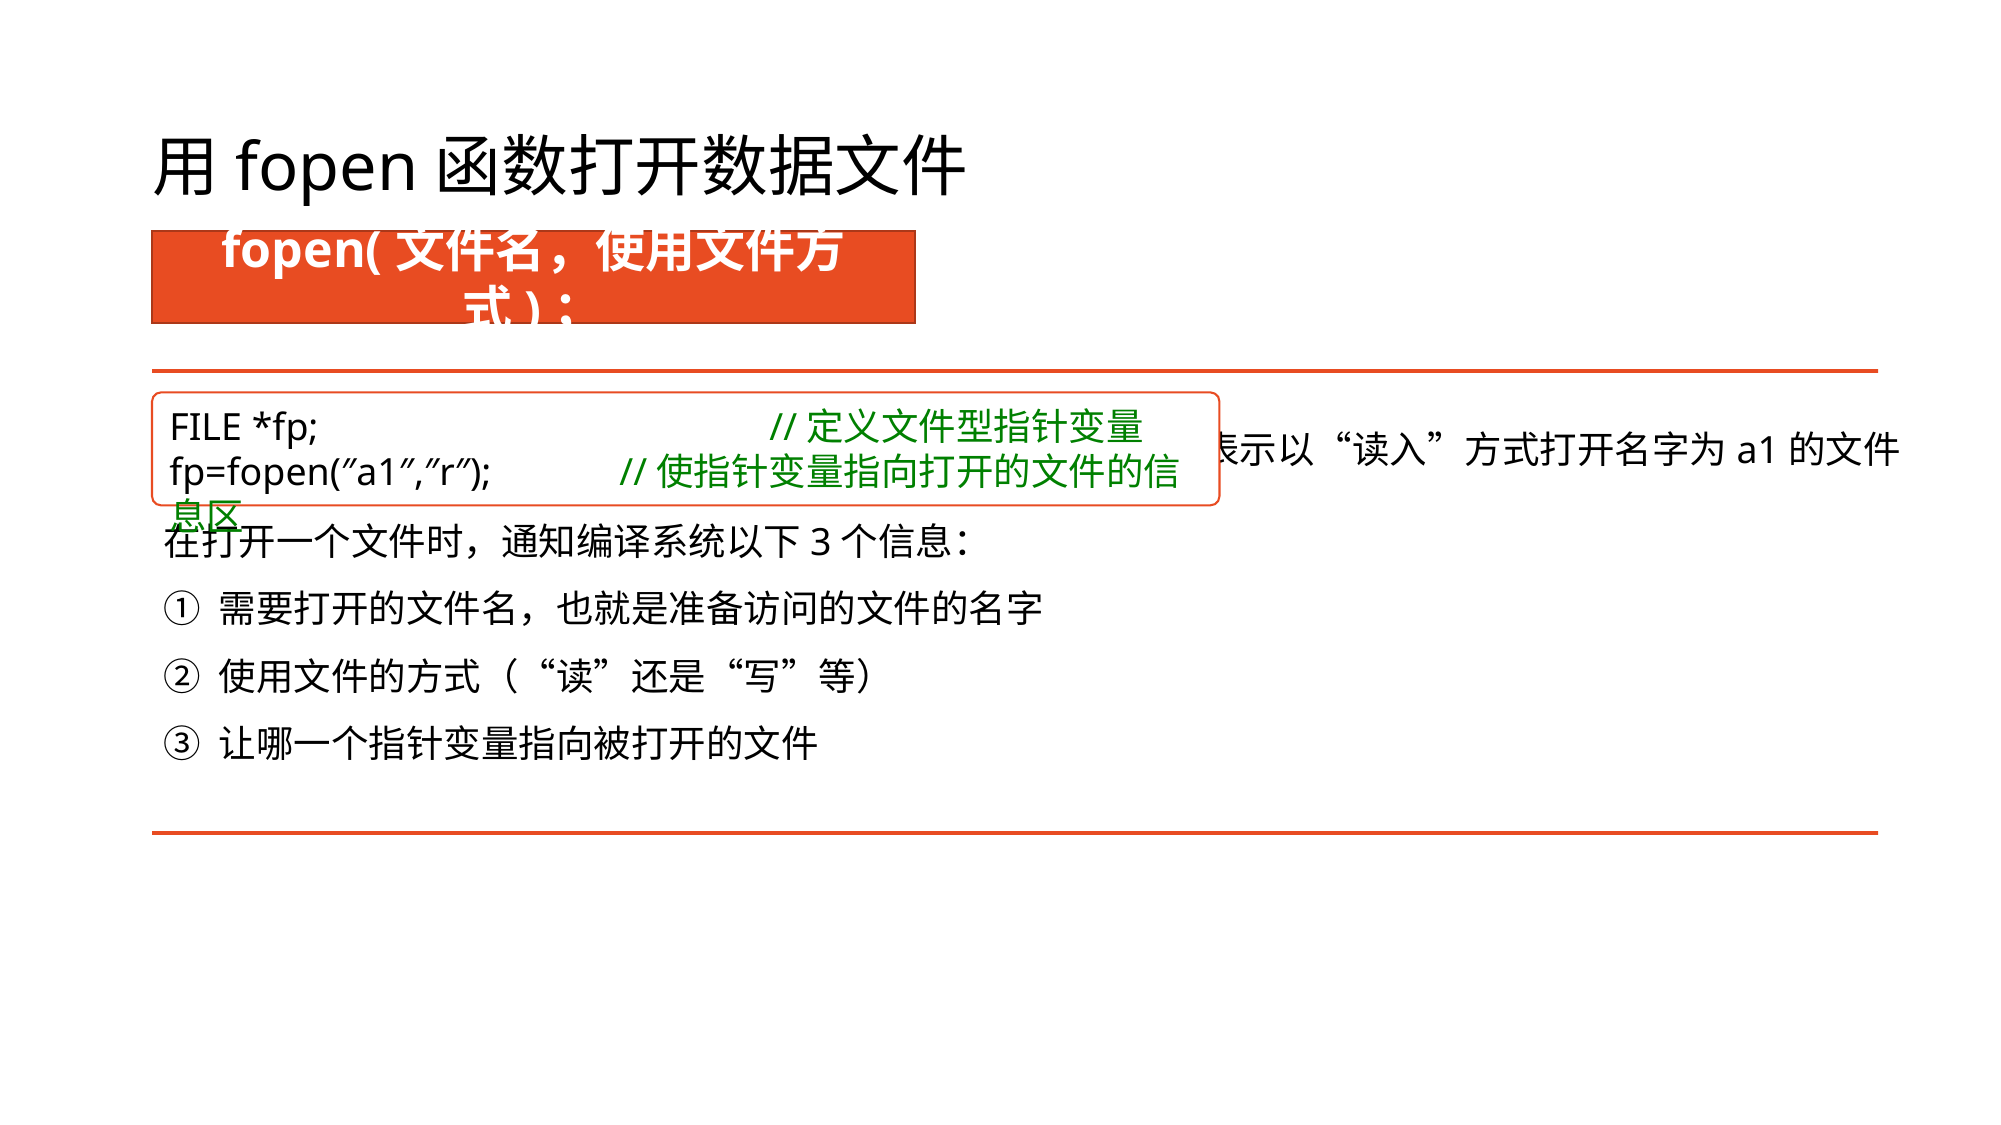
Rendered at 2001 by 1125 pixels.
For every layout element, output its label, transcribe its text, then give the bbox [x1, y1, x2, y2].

text_box fopen(文件名，使用文件方式)； [151, 230, 916, 324]
title 用fopen函数打开数据文件 [137, 59, 1863, 278]
text_box FILE *fp; //定义文件型指针变量 fp=fopen(″a1″,″r″); //使指针变量指向打开的文件的信息区 [150, 391, 1221, 507]
text_box 表示以“读入”方式打开名字为a1的文件 [1221, 418, 1916, 479]
